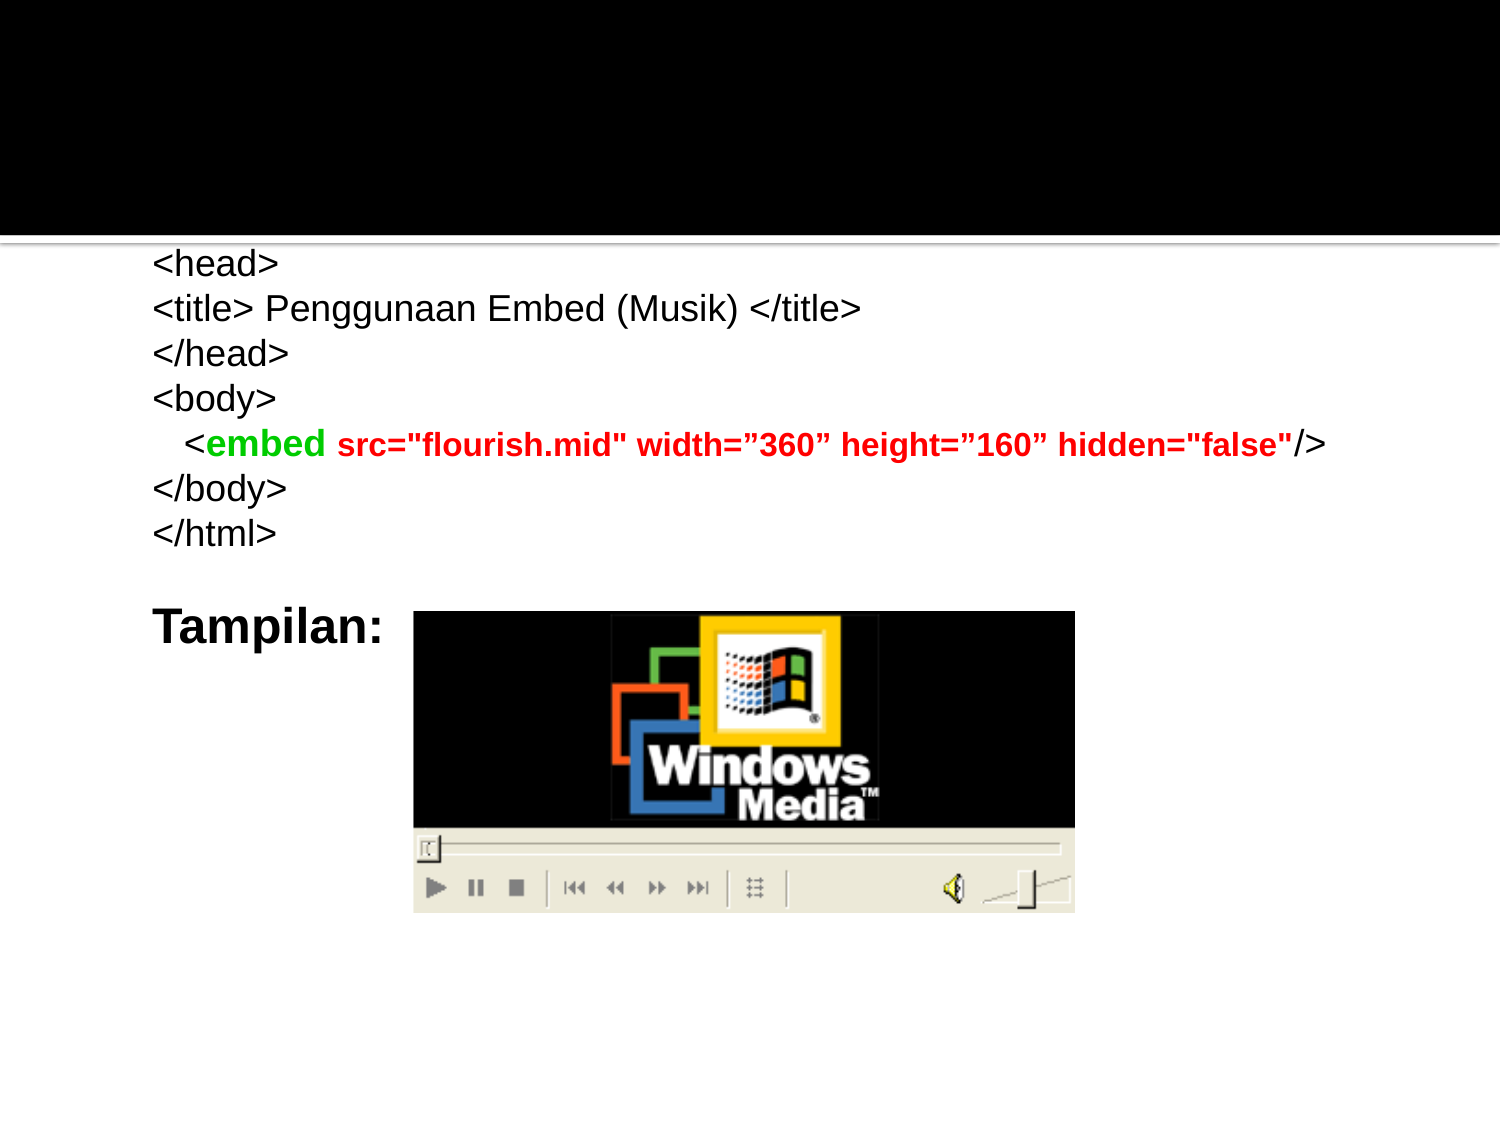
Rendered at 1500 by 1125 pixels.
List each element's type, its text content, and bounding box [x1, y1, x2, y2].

text_box Tampilan: [137, 586, 525, 662]
picture [412, 611, 1075, 913]
text_box Contoh: <html> <head> <title> Penggunaan Embed (Musik) </title> </head> <body> <embed src="flourish.mid" width=”360” height=”160” hidden="false"/> </body> </html> [137, 127, 1438, 562]
